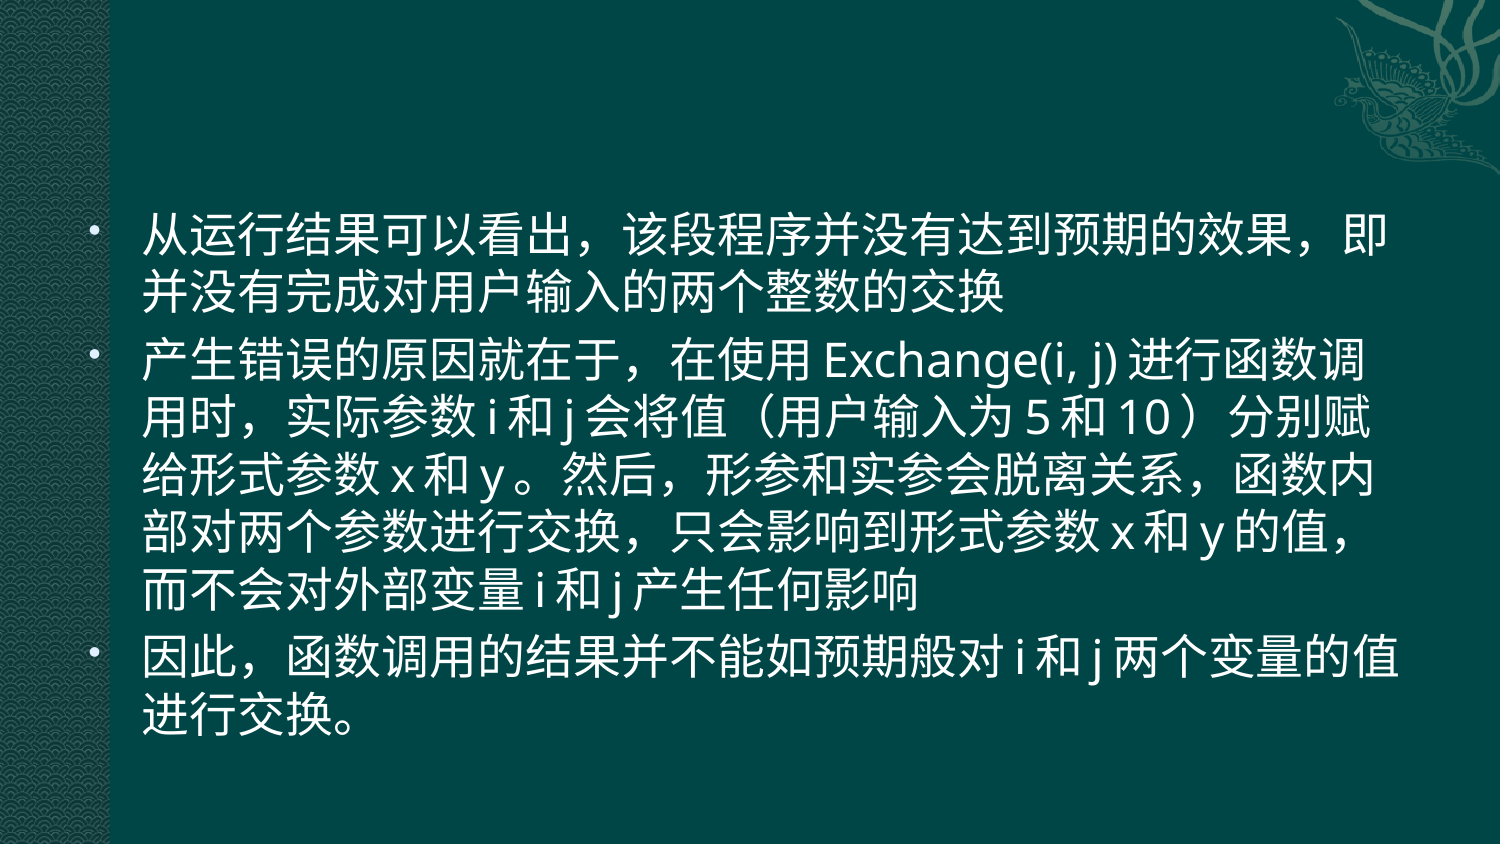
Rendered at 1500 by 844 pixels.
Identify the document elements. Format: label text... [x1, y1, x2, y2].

list 从运行结果可以看出，该段程序并没有达到预期的效果，即并没有完成对用户输入的两个整数的交换 产生错误的原因就在于，在使用Exchange(i, j)进行函数调用时，实际参数i和j会将值（用户输入为5和10）分别赋给形式参数x和y。然后，形参和实参会脱离关系，函数内部对两个参数进行交换，只会影响到形式参数x和y的值，而不会对外部变量i和j产生任何影响 因此，函数调用的结果并不能如预期般对i和j两个变量的值进行交换。 [75, 196, 1425, 754]
picture [0, 0, 110, 844]
